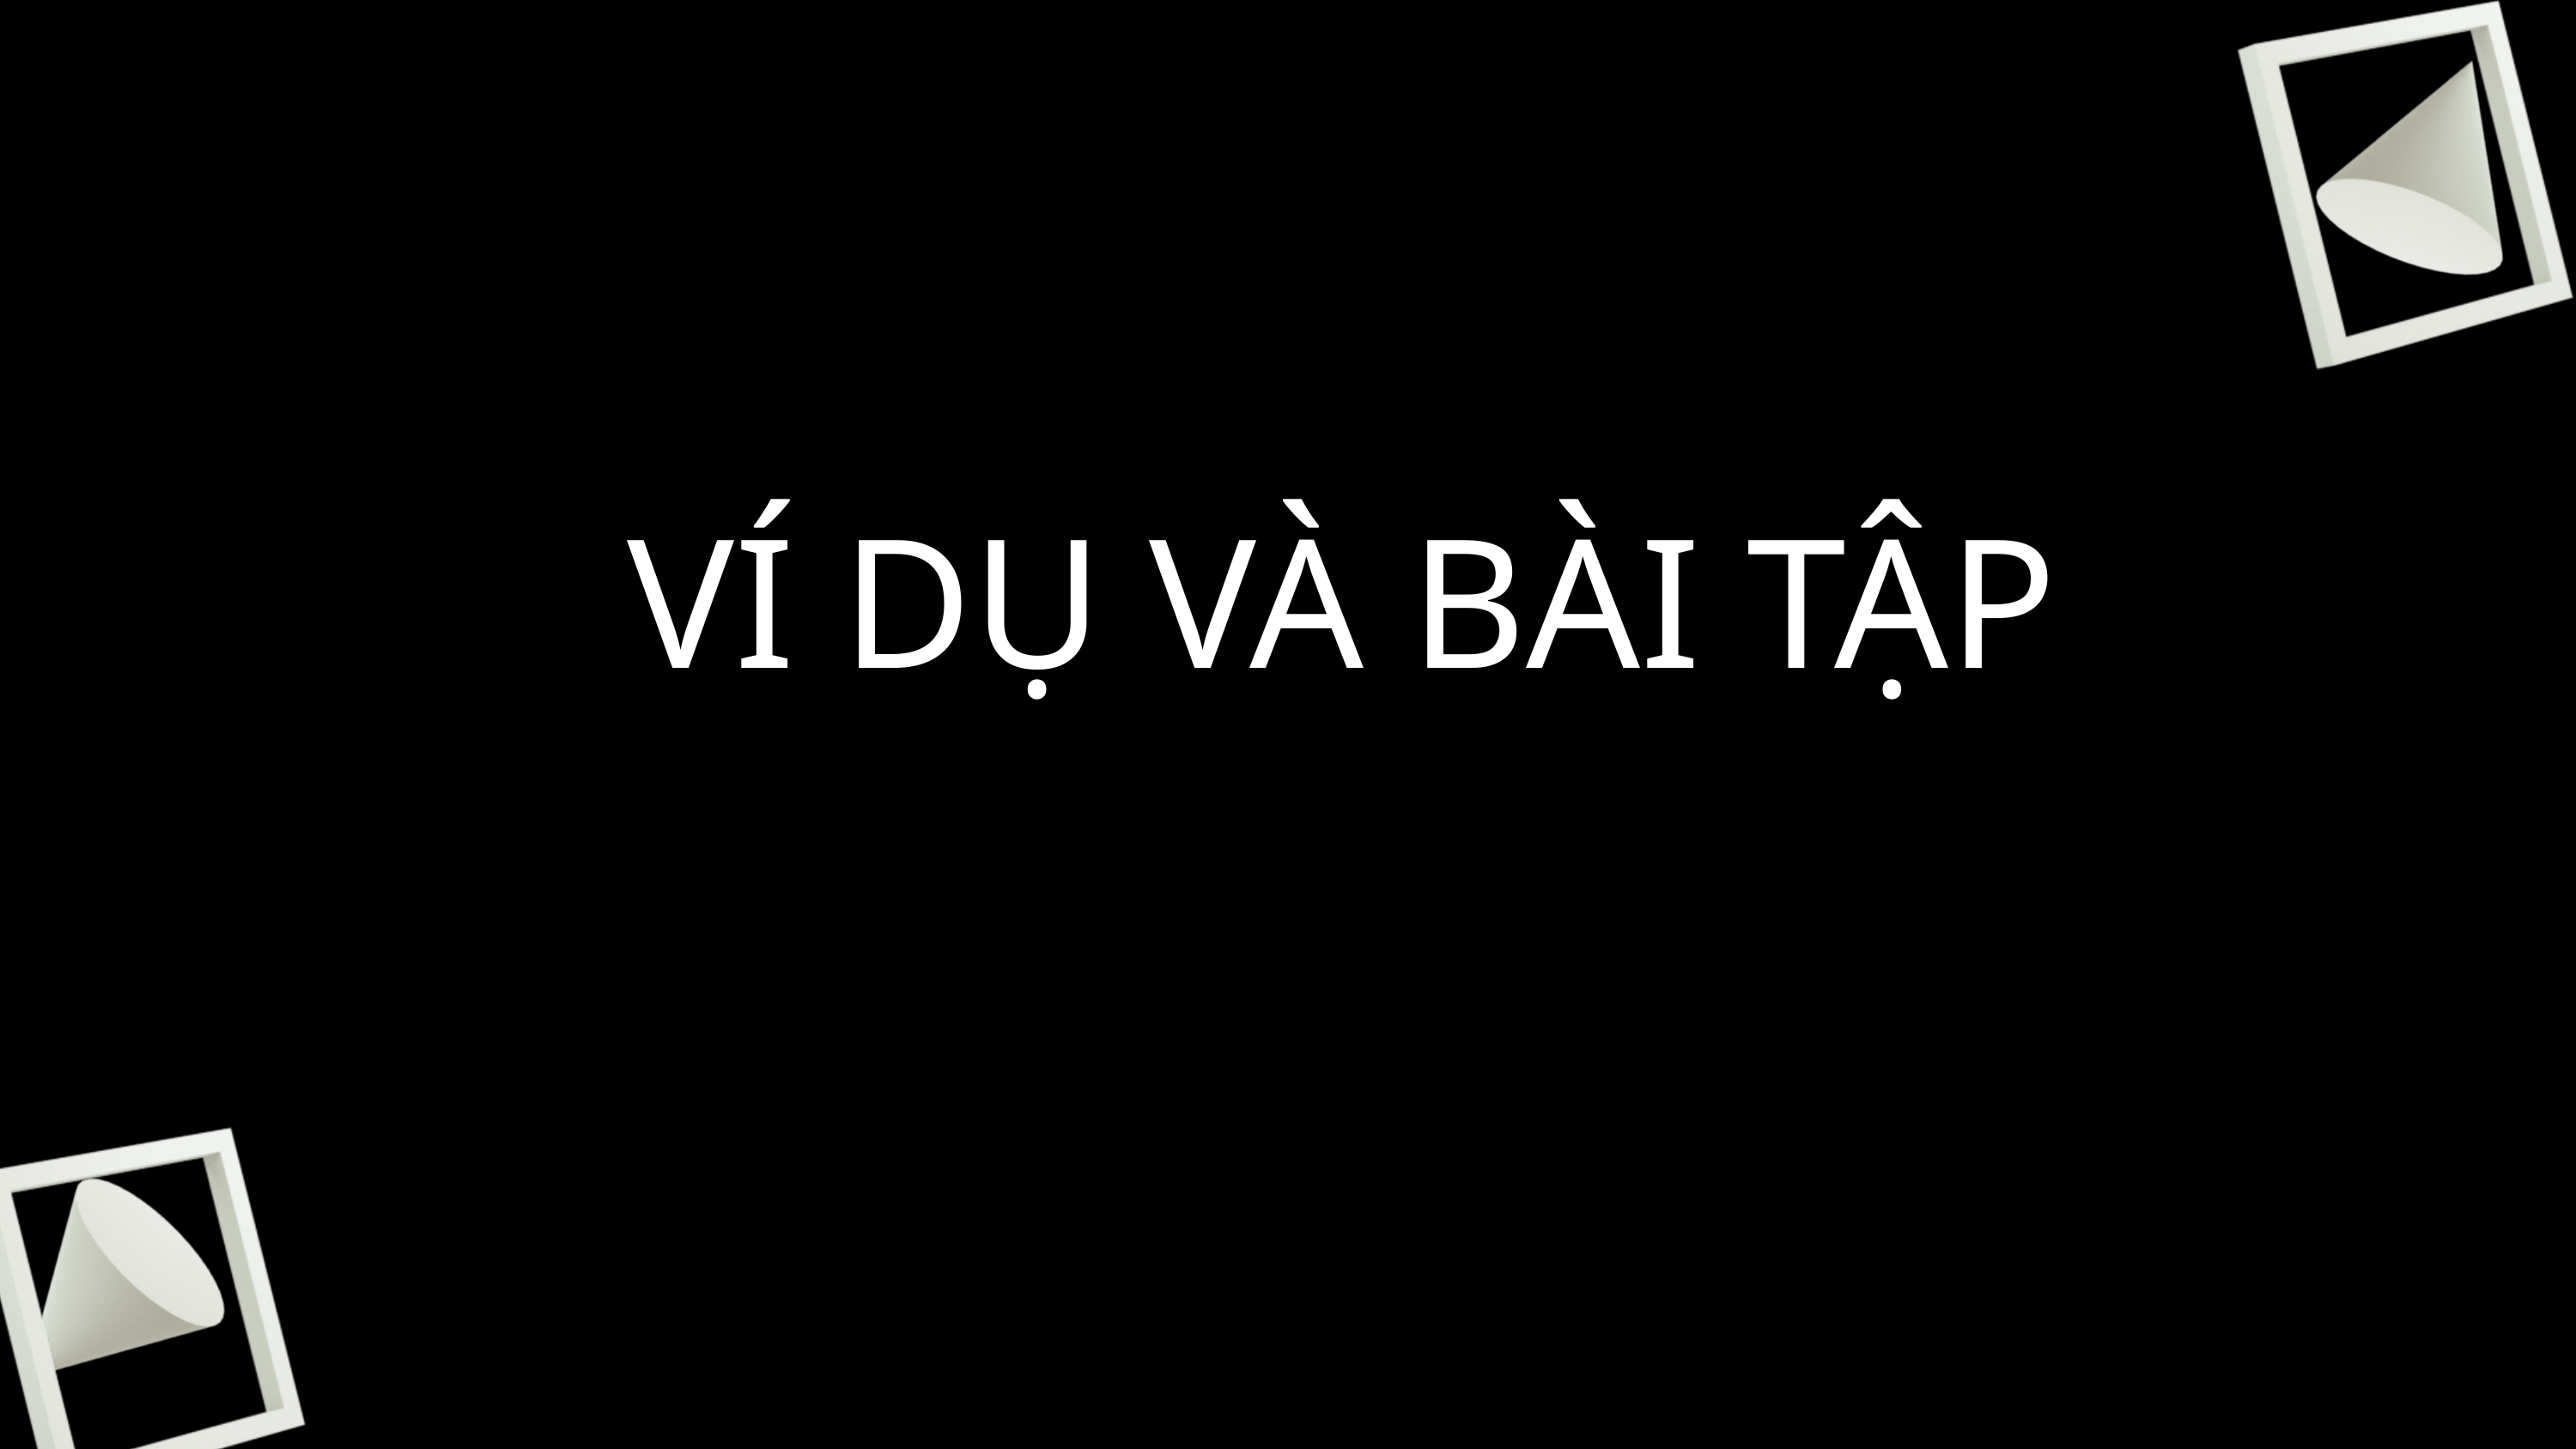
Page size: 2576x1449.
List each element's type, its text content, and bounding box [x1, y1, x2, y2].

picture [0, 1126, 309, 1449]
text_box VÍ DỤ VÀ BÀI TẬP [614, 482, 2070, 711]
picture [2237, 0, 2576, 371]
